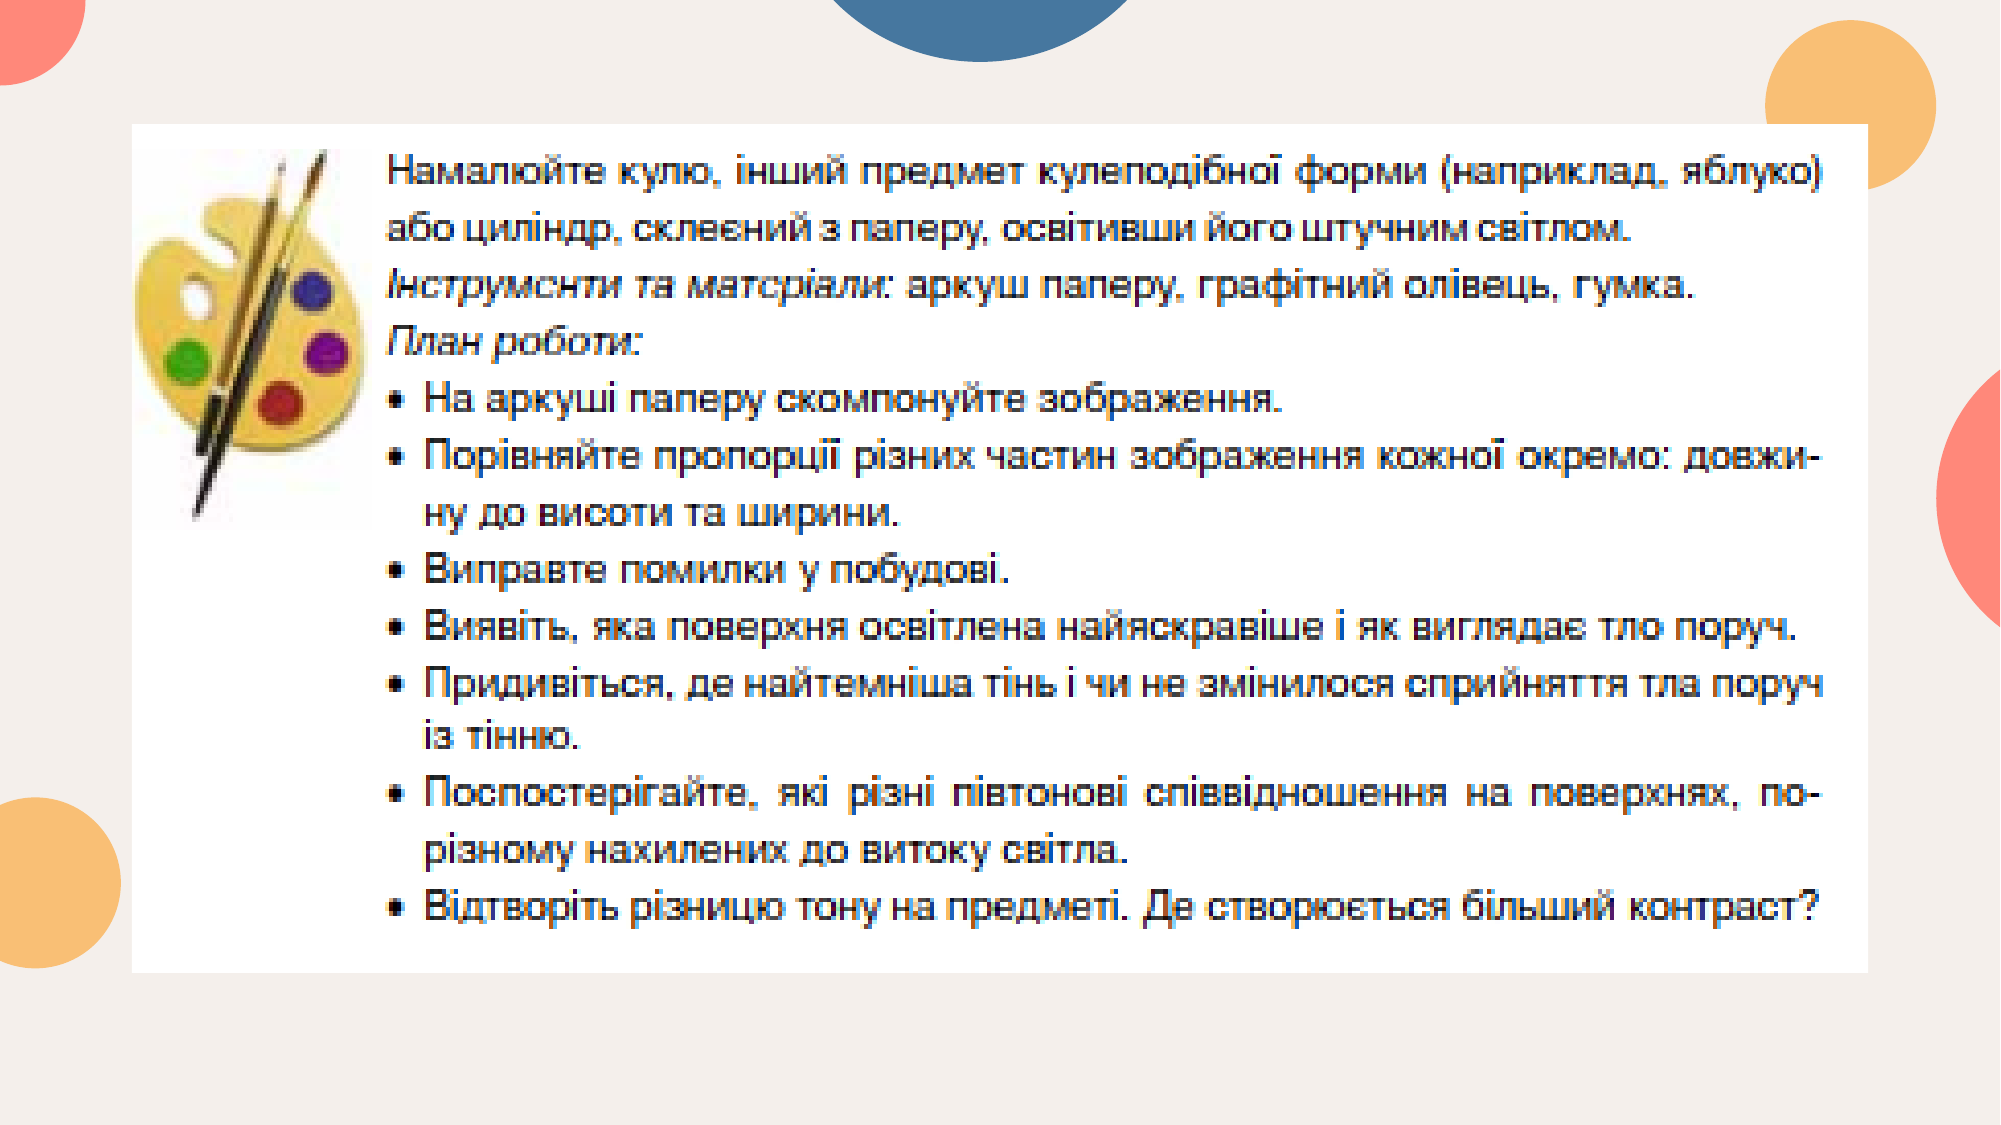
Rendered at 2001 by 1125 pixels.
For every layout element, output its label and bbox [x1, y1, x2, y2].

list [131, 124, 1869, 973]
